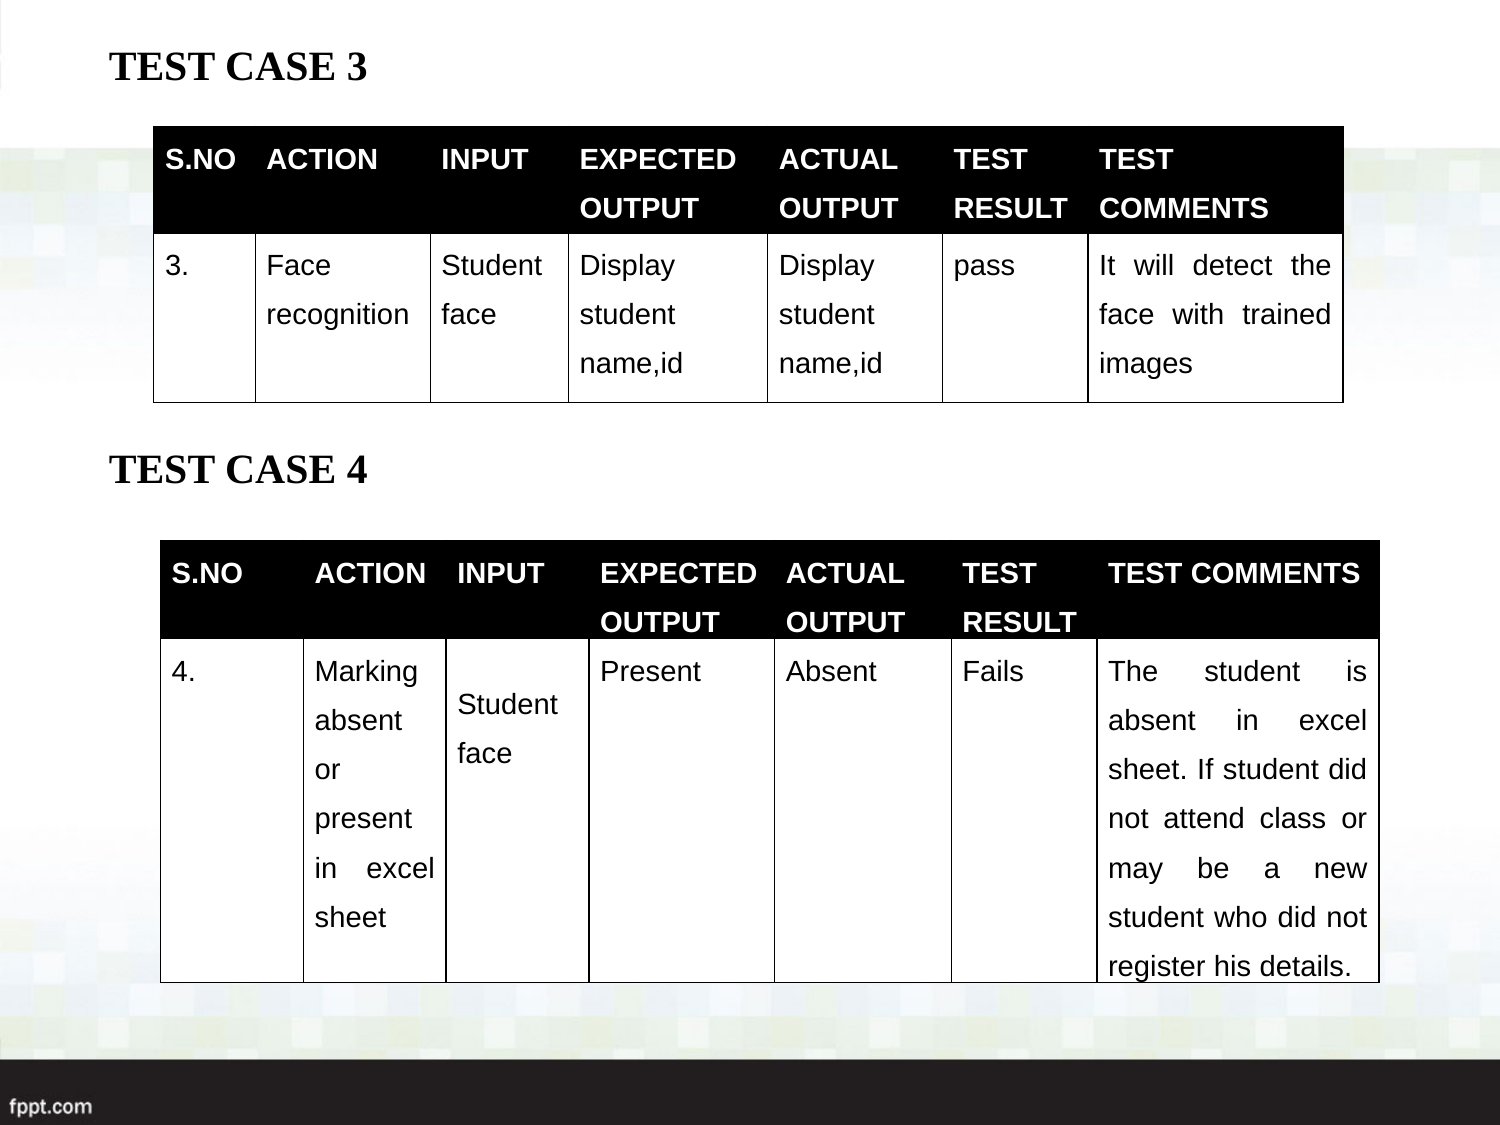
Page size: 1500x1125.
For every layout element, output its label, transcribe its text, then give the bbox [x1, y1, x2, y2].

table_header TEST COMMENTS [1089, 127, 1342, 232]
table_cell pass [943, 234, 1087, 402]
table_cell Face recognition [256, 234, 430, 402]
table_cell Student face [431, 234, 568, 402]
table_header EXPECTED OUTPUT [590, 541, 774, 638]
table_header ACTUAL OUTPUT [775, 541, 951, 638]
table_header S.NO [161, 541, 303, 638]
table_cell Marking absent or present in excel sheet [304, 639, 445, 982]
list TEST CASE 3 TEST CASE 4 [75, 31, 1425, 1005]
table_cell Present [590, 639, 774, 982]
table_cell Fails [952, 639, 1096, 982]
table_cell Absent [775, 639, 951, 982]
table_header ACTUAL OUTPUT [768, 127, 942, 232]
table_header EXPECTED OUTPUT [569, 127, 767, 232]
table_header TEST RESULT [952, 541, 1096, 638]
table_header INPUT [431, 127, 568, 232]
table_header INPUT [447, 541, 588, 638]
table_header ACTION [256, 127, 430, 232]
table_header TEST RESULT [943, 127, 1087, 232]
table_cell Display student name,id [768, 234, 942, 402]
picture [0, 0, 1500, 1125]
table_cell 4. [161, 639, 303, 982]
table_cell The student is absent in excel sheet. If student did not attend class or may be a new student who did not register his details. [1098, 639, 1378, 982]
table_header TEST COMMENTS [1098, 541, 1378, 638]
table_cell It will detect the face with trained images [1089, 234, 1342, 402]
table_cell 3. [154, 234, 255, 402]
table_cell Display student name,id [569, 234, 767, 402]
table_header S.NO [154, 127, 255, 232]
table_cell Student face [447, 639, 588, 982]
table_header ACTION [304, 541, 445, 638]
